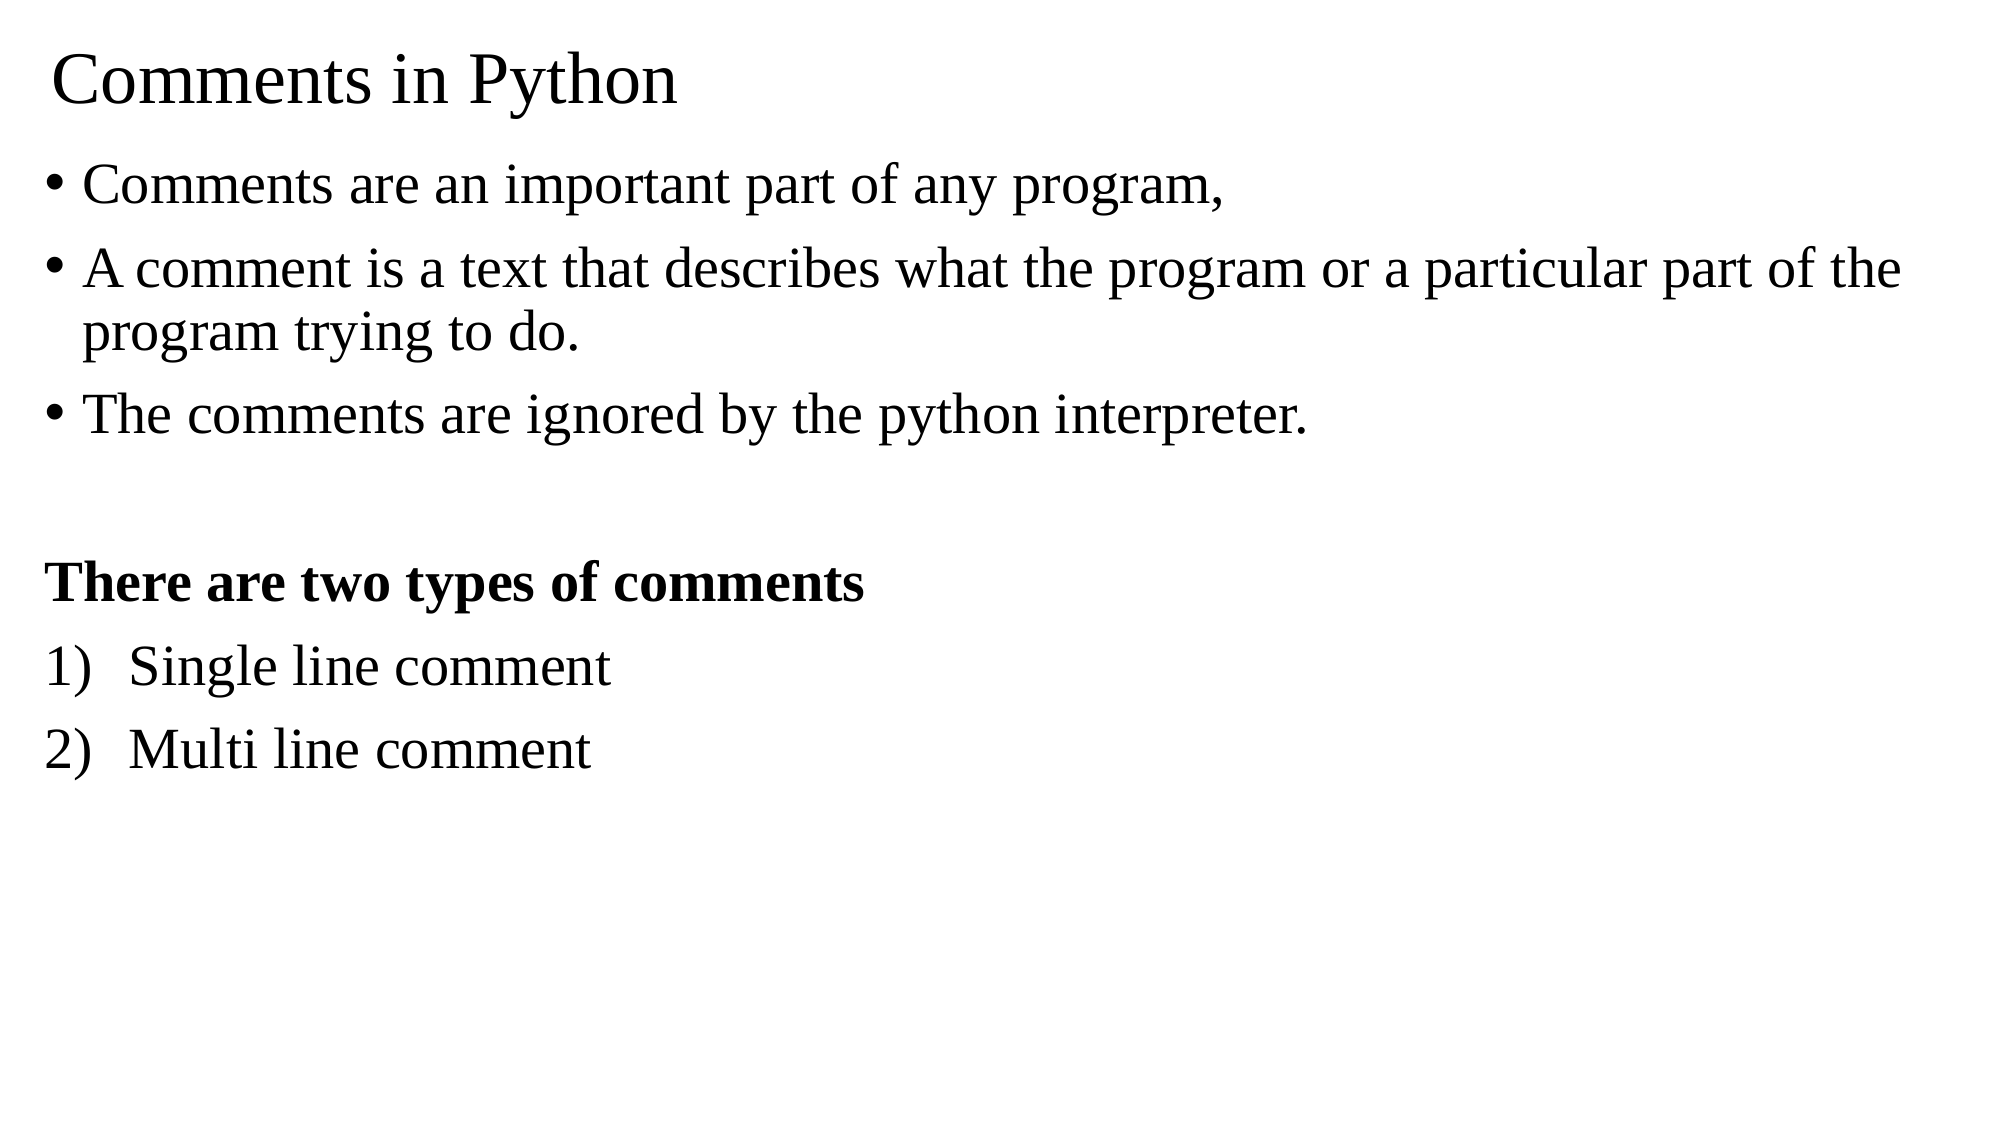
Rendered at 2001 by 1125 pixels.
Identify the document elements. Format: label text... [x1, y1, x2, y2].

title Comments in Python [36, 31, 1964, 128]
list Comments are an important part of any program, A comment is a text that describes what the program or a particular part of the program trying to do. The comments are ignored by the python interpreter. There are two types of comments Single line comment Multi line comment [29, 145, 1957, 1094]
